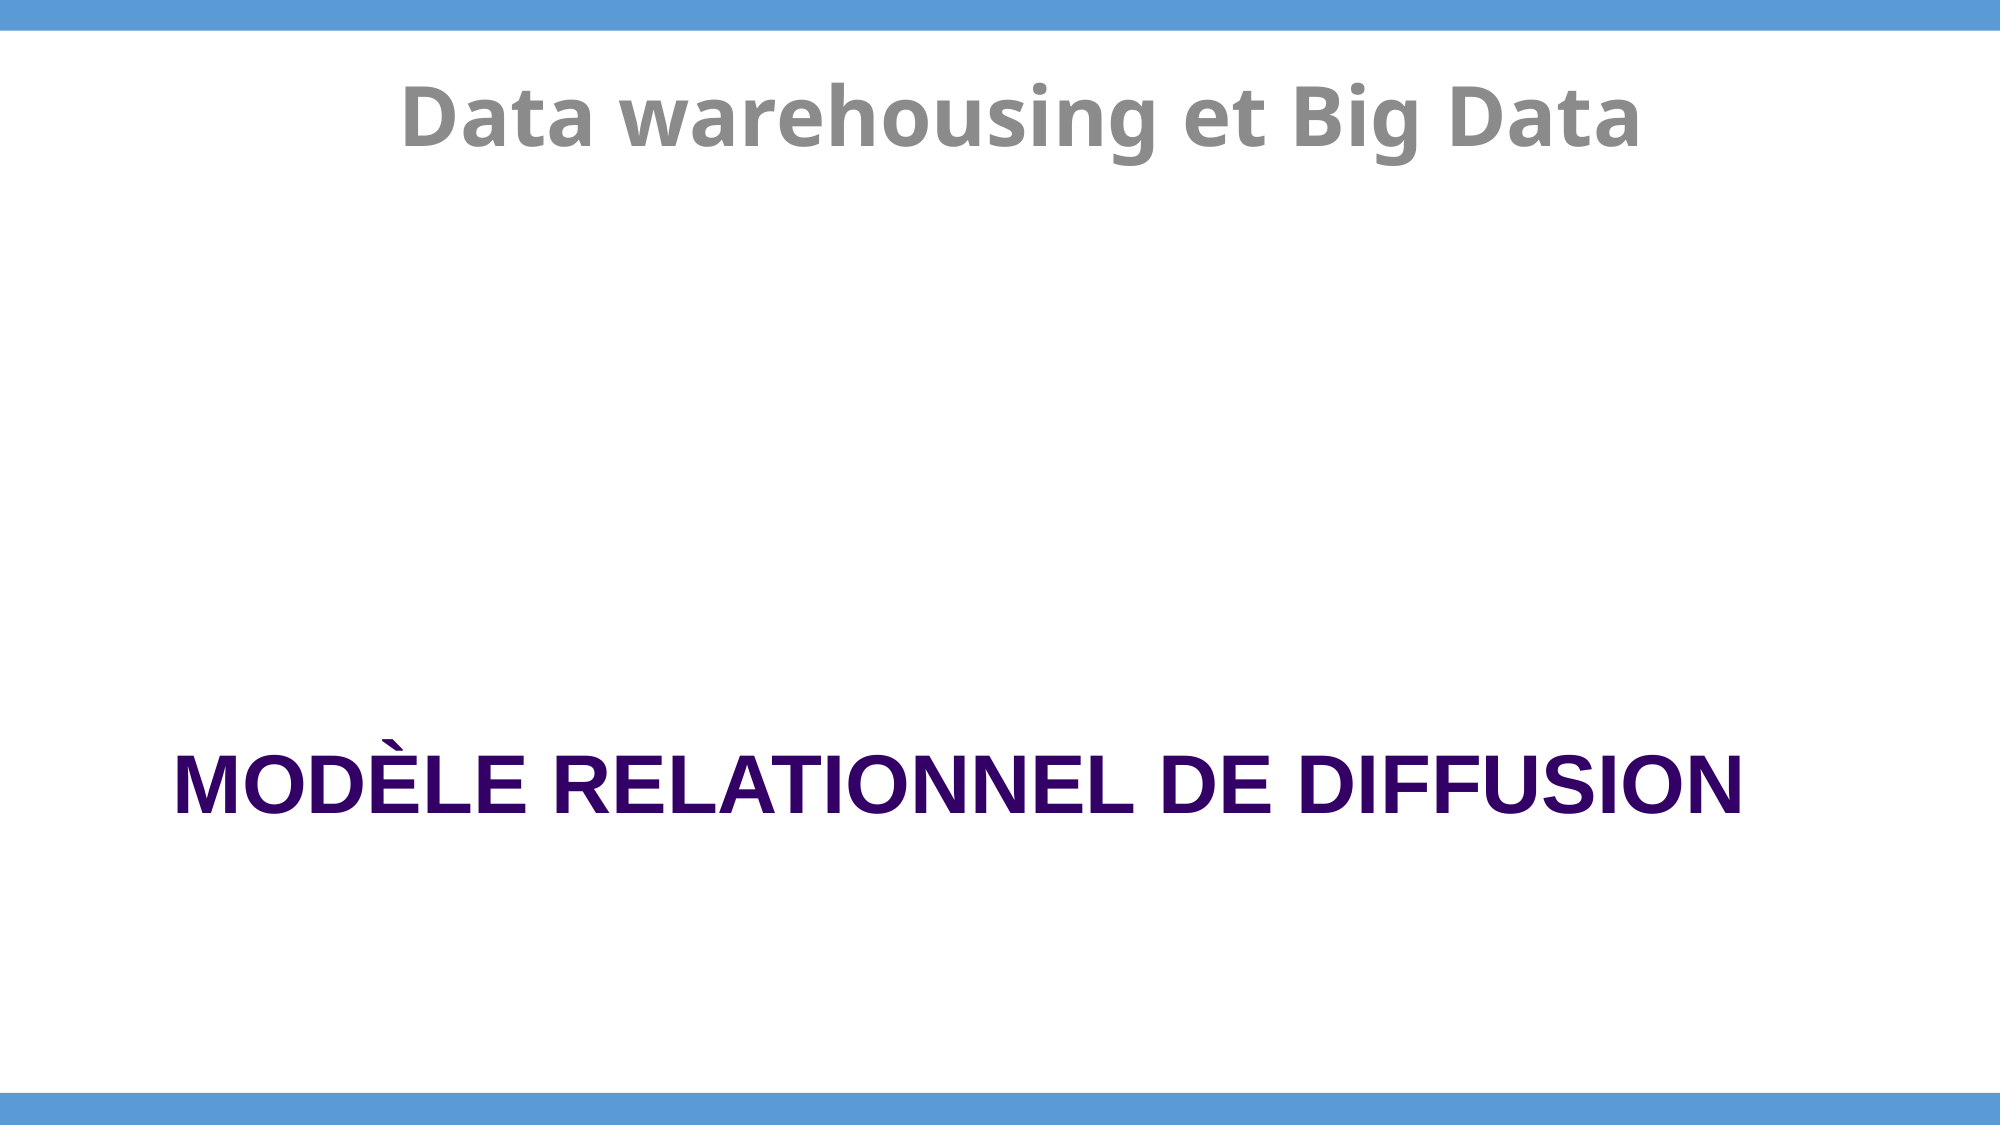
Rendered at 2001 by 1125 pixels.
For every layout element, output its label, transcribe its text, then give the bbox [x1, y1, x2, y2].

text_box [0, 1092, 2000, 1125]
text_box [0, 0, 2000, 31]
text_box Data warehousing et Big Data [72, 49, 1972, 178]
title Modèle relationnel de diffusion [157, 722, 1858, 947]
